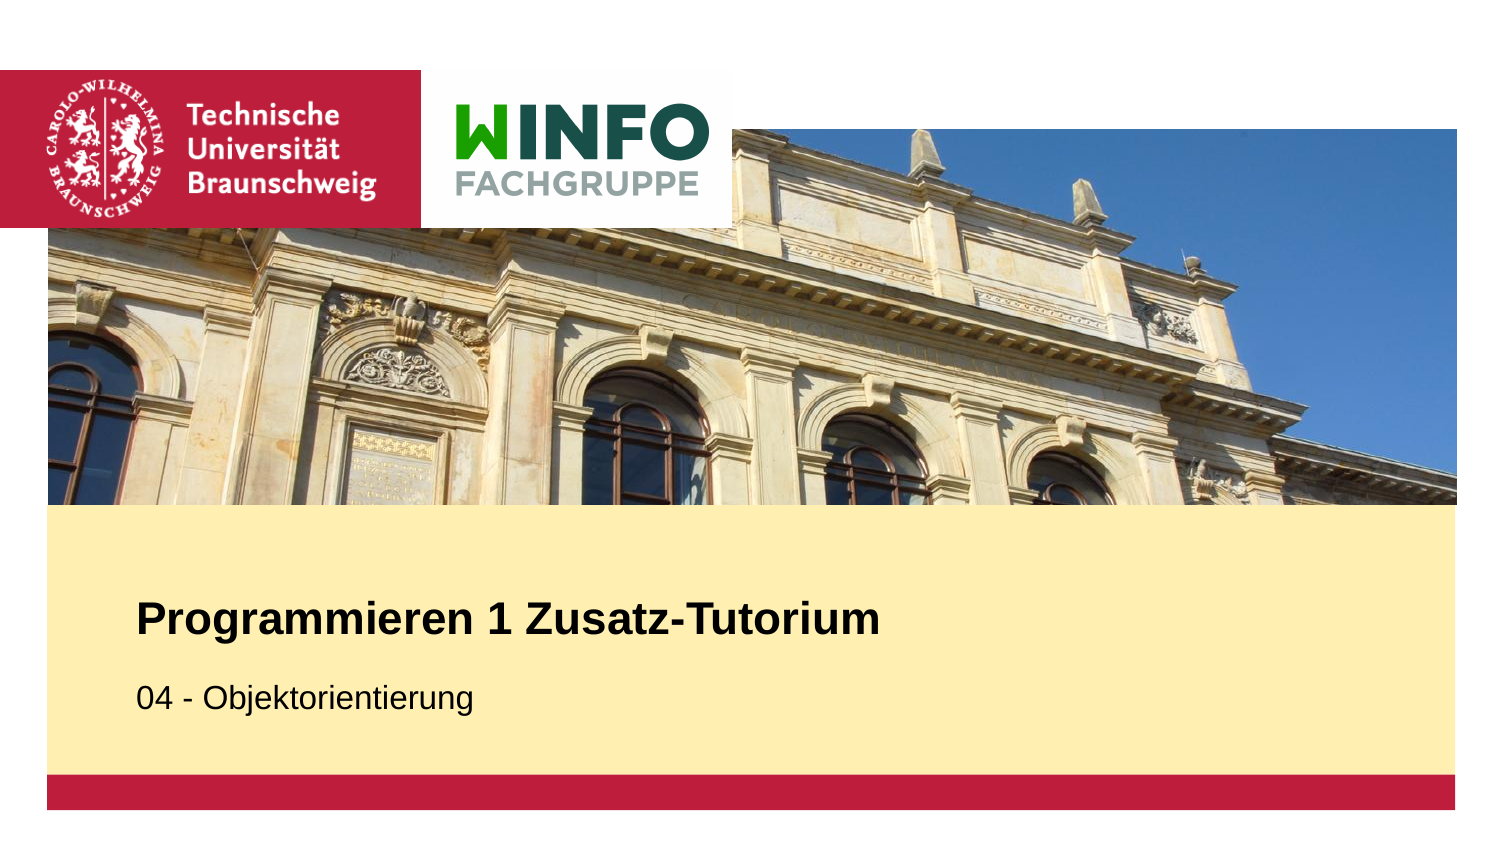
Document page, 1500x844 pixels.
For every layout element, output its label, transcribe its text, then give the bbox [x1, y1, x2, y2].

subtitle 04 - Objektorientierung [136, 676, 1407, 718]
picture [0, 70, 1457, 505]
title Programmieren 1 Zusatz-Tutorium [136, 535, 1412, 644]
